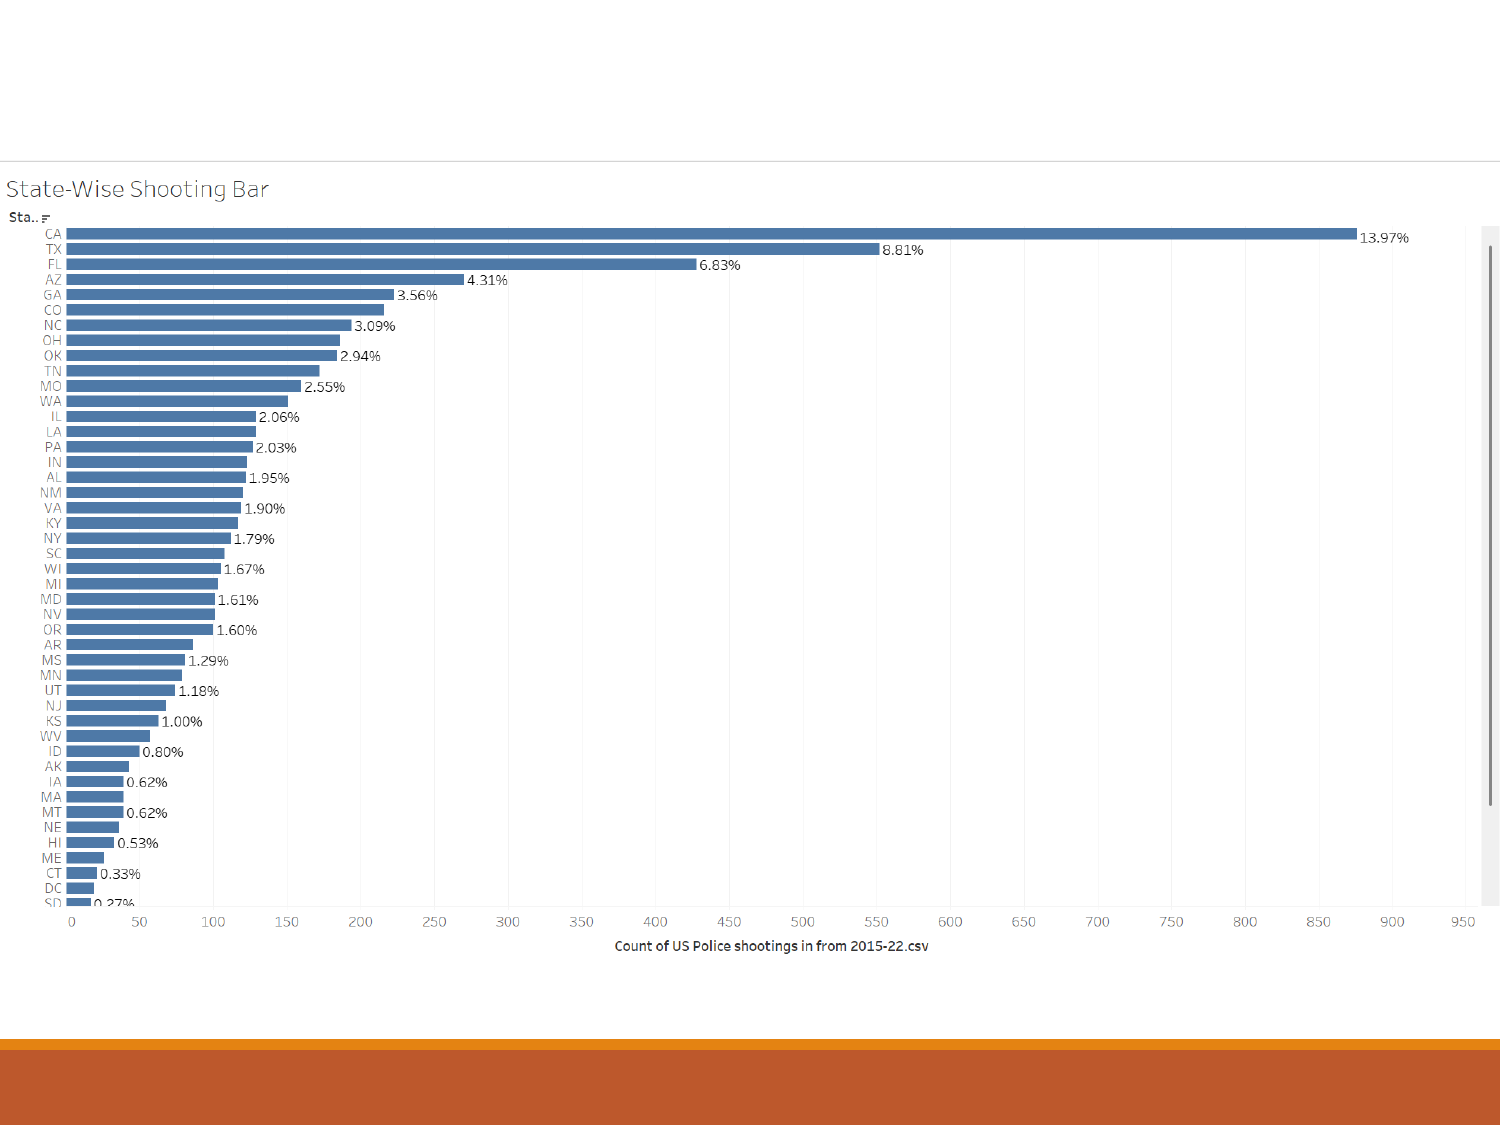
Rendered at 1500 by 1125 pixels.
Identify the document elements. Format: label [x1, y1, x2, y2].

picture [0, 159, 1500, 965]
